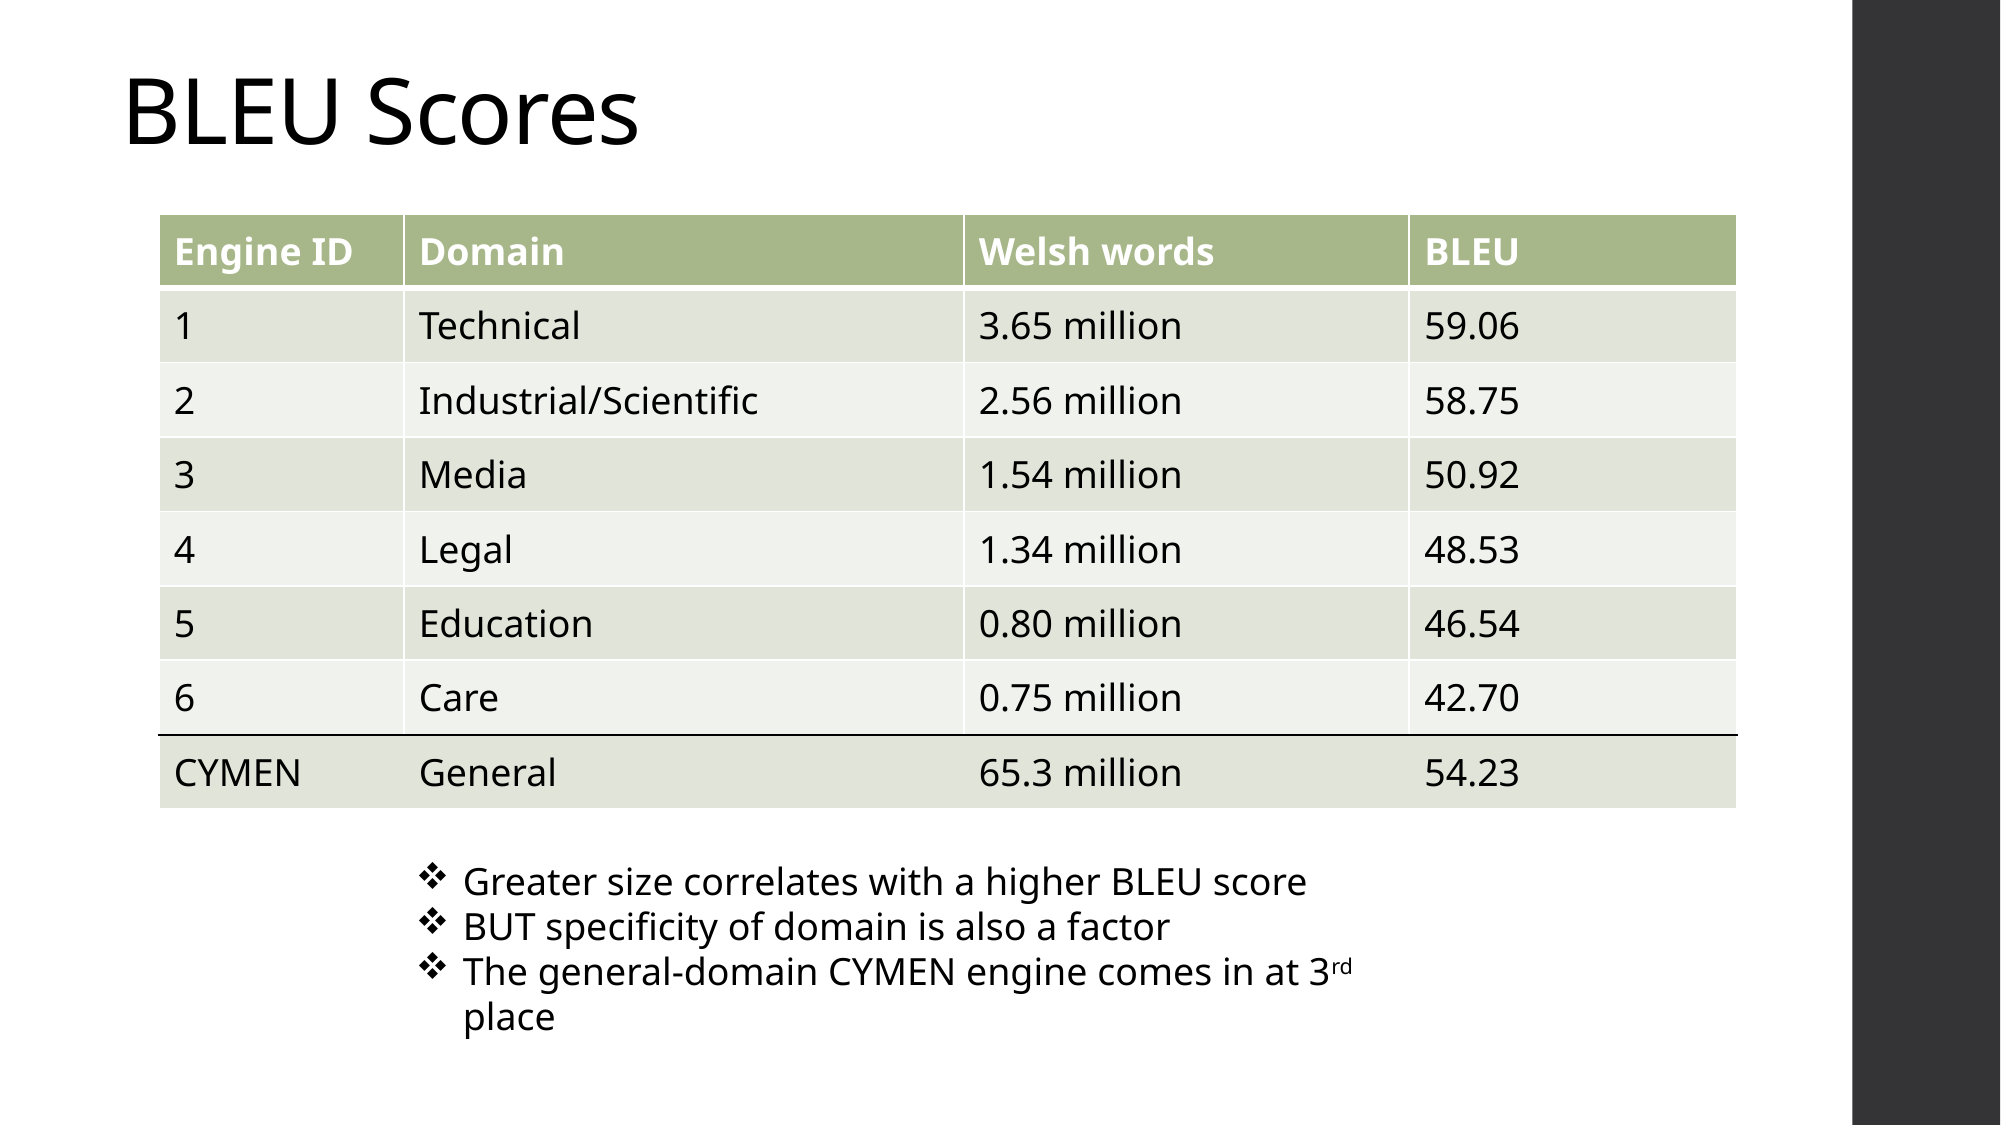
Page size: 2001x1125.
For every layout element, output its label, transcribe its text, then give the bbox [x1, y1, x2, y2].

table_cell 48.53 [1410, 512, 1736, 585]
table_cell 4 [160, 512, 403, 585]
table_cell Industrial/Scientific [405, 363, 963, 436]
table_cell 6 [160, 661, 403, 734]
table_cell Education [405, 587, 963, 659]
table_cell 3 [160, 438, 403, 511]
table_cell 42.70 [1410, 661, 1736, 734]
table_cell 5 [160, 587, 403, 659]
table_cell 58.75 [1410, 363, 1736, 436]
table_cell 1.34 million [965, 512, 1408, 585]
table_cell 65.3 million [964, 736, 1409, 808]
table_cell 54.23 [1409, 736, 1736, 808]
table_header BLEU [1410, 215, 1736, 285]
table_cell 2.56 million [965, 363, 1408, 436]
table_cell CYMEN [160, 736, 404, 808]
table_header Domain [405, 215, 963, 285]
table_cell Legal [405, 512, 963, 585]
table_cell 2 [160, 363, 403, 436]
table_cell General [404, 736, 964, 808]
table_cell 1.54 million [965, 438, 1408, 511]
table_cell 50.92 [1410, 438, 1736, 511]
table_cell Technical [405, 291, 963, 362]
table_cell Media [405, 438, 963, 511]
table_cell 3.65 million [965, 291, 1408, 362]
text_box Greater size correlates with a higher BLEU score BUT specificity of domain is also a factor The general-domain CYMEN engine comes in at 3rd place [401, 850, 1462, 1046]
title BLEU Scores [106, 8, 1839, 172]
table_cell 59.06 [1410, 291, 1736, 362]
table_header Welsh words [965, 215, 1408, 285]
table_cell 46.54 [1410, 587, 1736, 659]
table_cell Care [405, 661, 963, 734]
table_header Engine ID [160, 215, 403, 285]
table_cell 1 [160, 291, 403, 362]
table_cell 0.75 million [965, 661, 1408, 734]
table_cell 0.80 million [965, 587, 1408, 659]
